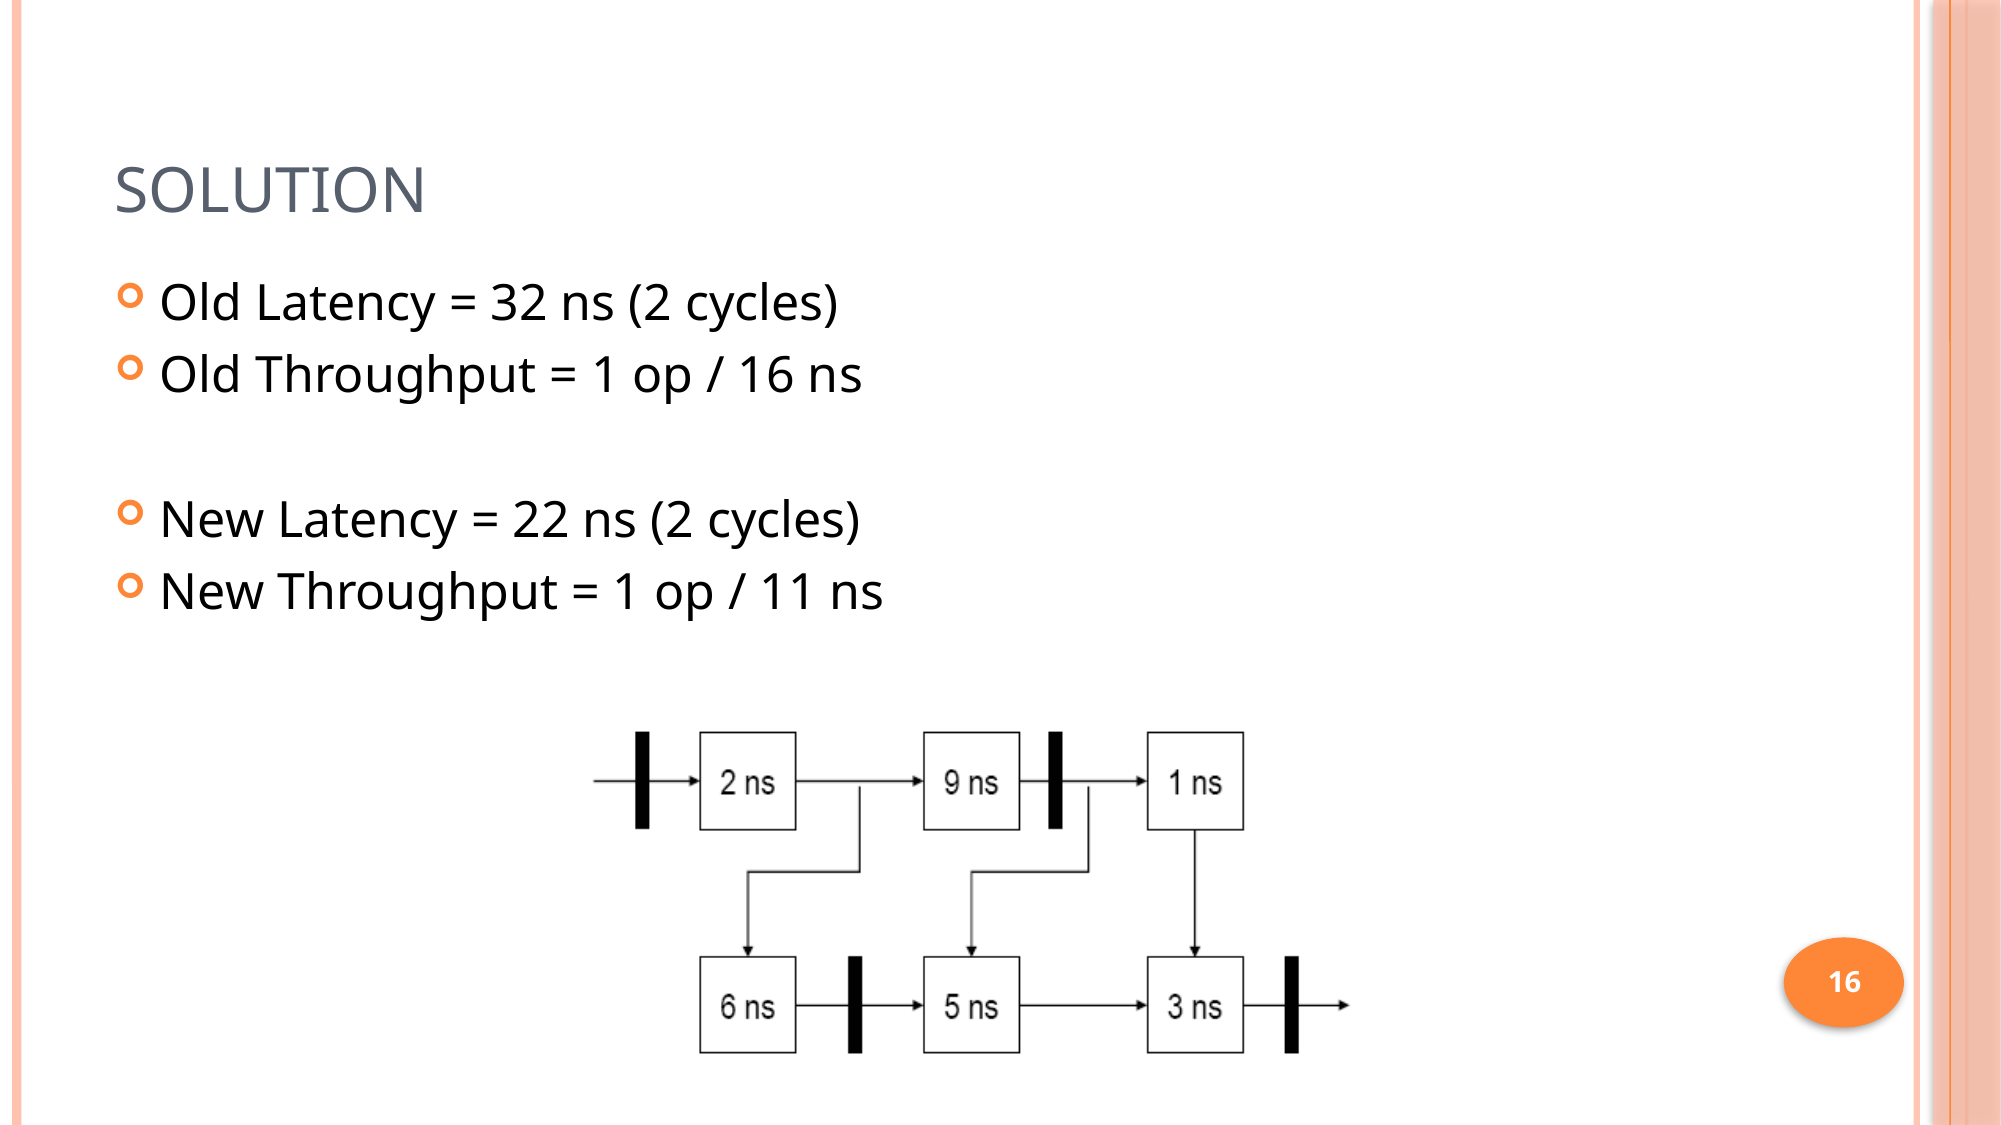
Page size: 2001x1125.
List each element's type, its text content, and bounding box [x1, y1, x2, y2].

list Old Latency = 32 ns (2 cycles) Old Throughput = 1 op / 16 ns New Latency = 22 ns (2 cycles) New Throughput = 1 op / 11 ns [99, 262, 1734, 1062]
slide_number 16 [1777, 940, 1912, 1027]
title Solution [99, 45, 1734, 233]
picture [561, 699, 1382, 1071]
